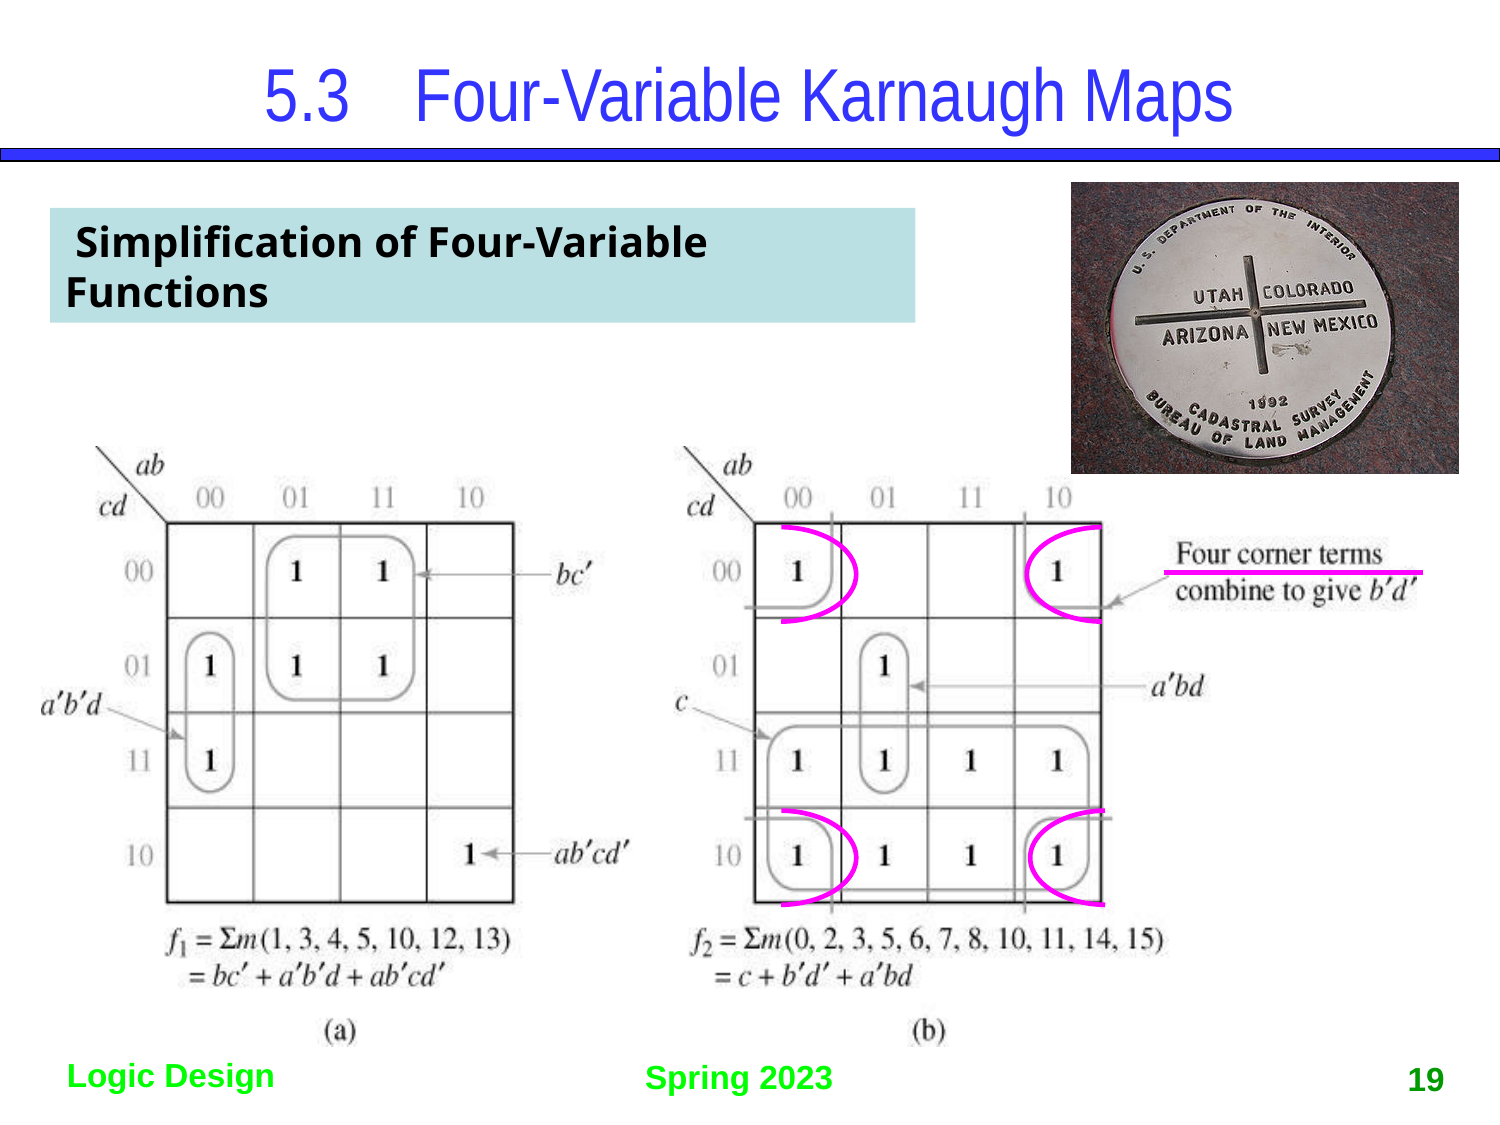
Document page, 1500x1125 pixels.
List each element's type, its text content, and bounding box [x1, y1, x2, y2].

slide_number 19 [1369, 1034, 1483, 1107]
text_box Simplification of Four-Variable Functions [49, 207, 916, 323]
picture [41, 182, 1459, 1048]
title 5.3 Four-Variable Karnaugh Maps [75, 45, 1425, 138]
